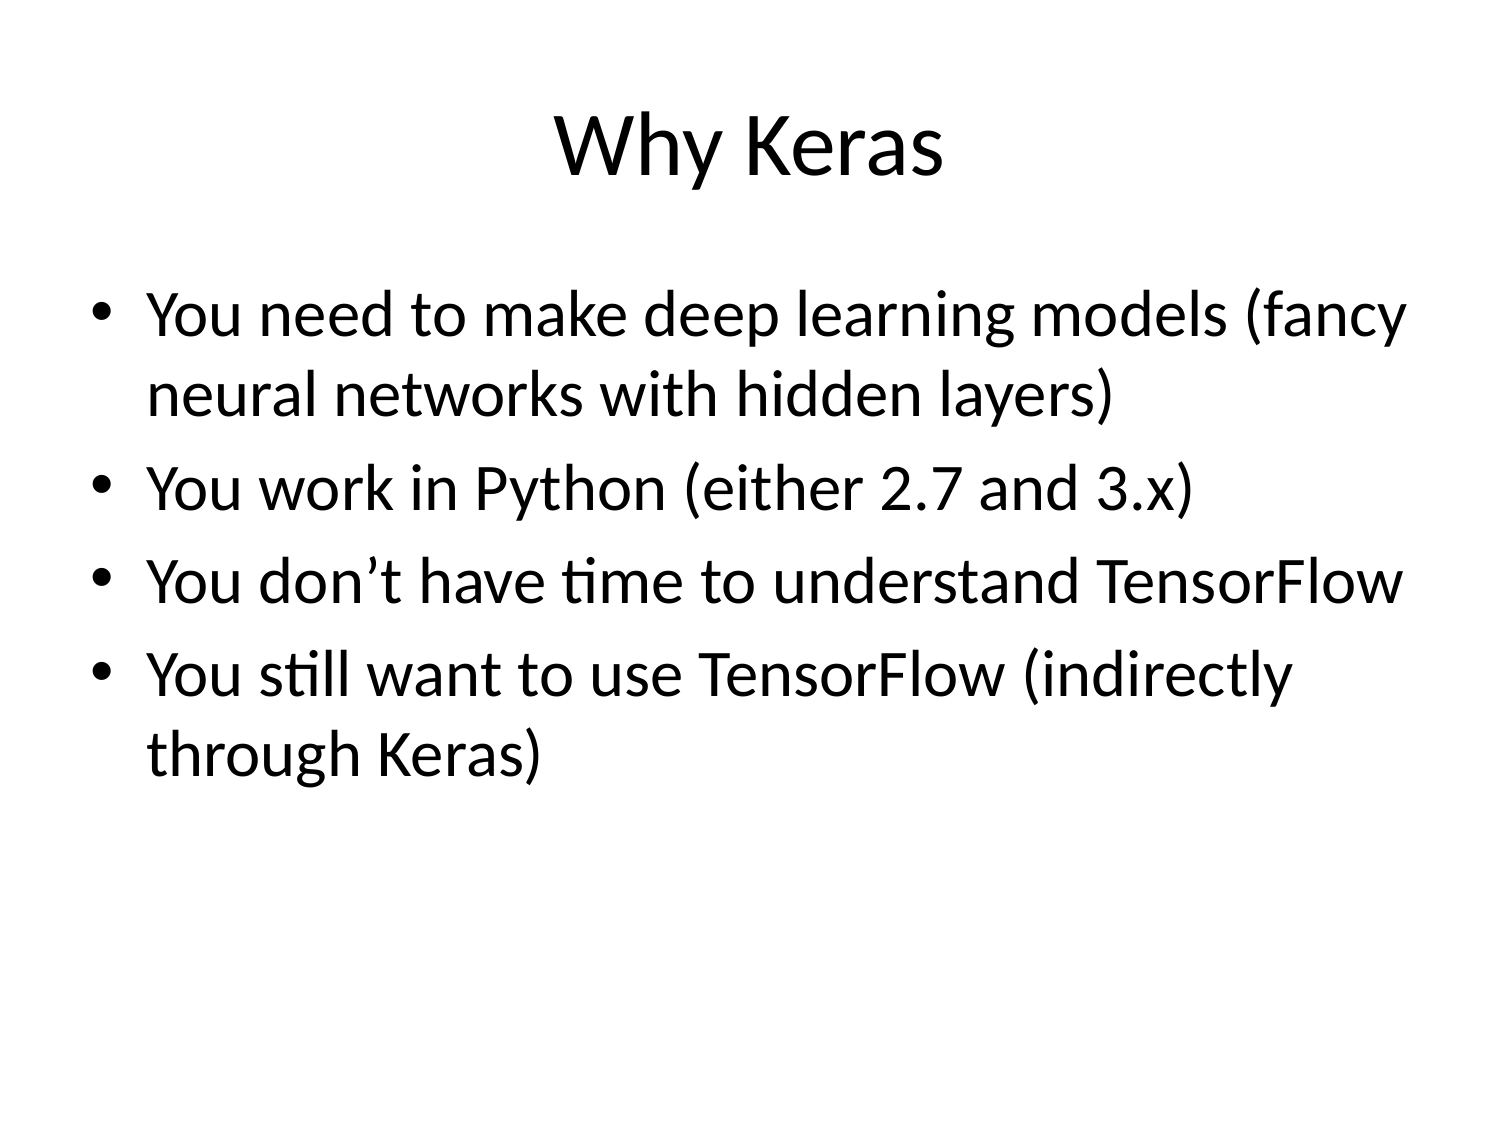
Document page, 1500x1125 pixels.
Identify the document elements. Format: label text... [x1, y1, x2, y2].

list You need to make deep learning models (fancy neural networks with hidden layers) You work in Python (either 2.7 and 3.x) You don’t have time to understand TensorFlow You still want to use TensorFlow (indirectly through Keras) [75, 262, 1425, 1005]
title Why Keras [75, 45, 1425, 233]
